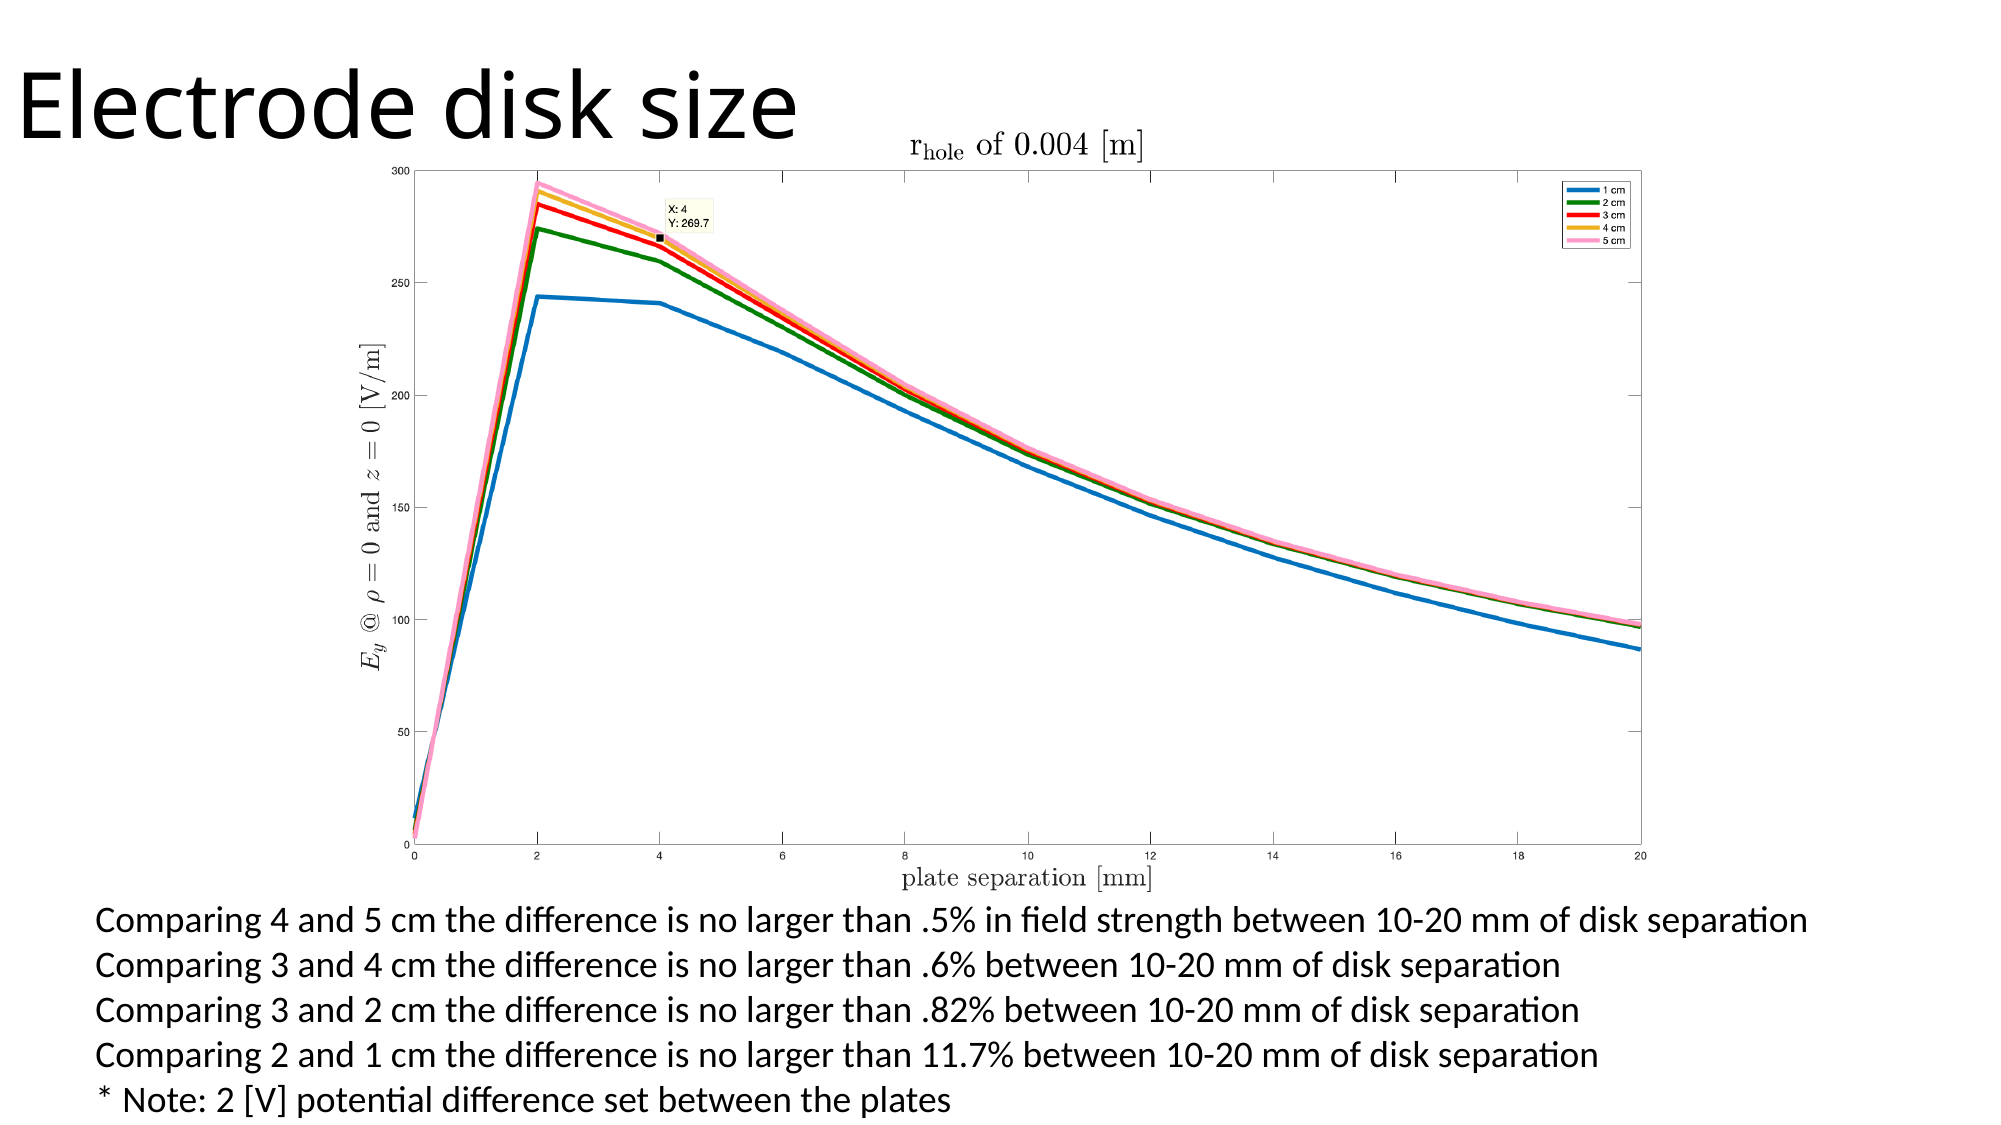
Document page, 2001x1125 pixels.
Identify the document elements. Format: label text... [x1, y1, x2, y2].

title Electrode disk size [0, 0, 1725, 218]
text_box Comparing 4 and 5 cm the difference is no larger than .5% in field strength between 10-20 mm of disk separation Comparing 3 and 4 cm the difference is no larger than .6% between 10-20 mm of disk separation Comparing 3 and 2 cm the difference is no larger than .82% between 10-20 mm of disk separation Comparing 2 and 1 cm the difference is no larger than 11.7% between 10-20 mm of disk separation * Note: 2 [V] potential difference set between the plates [80, 888, 1826, 1125]
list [209, 108, 1791, 936]
